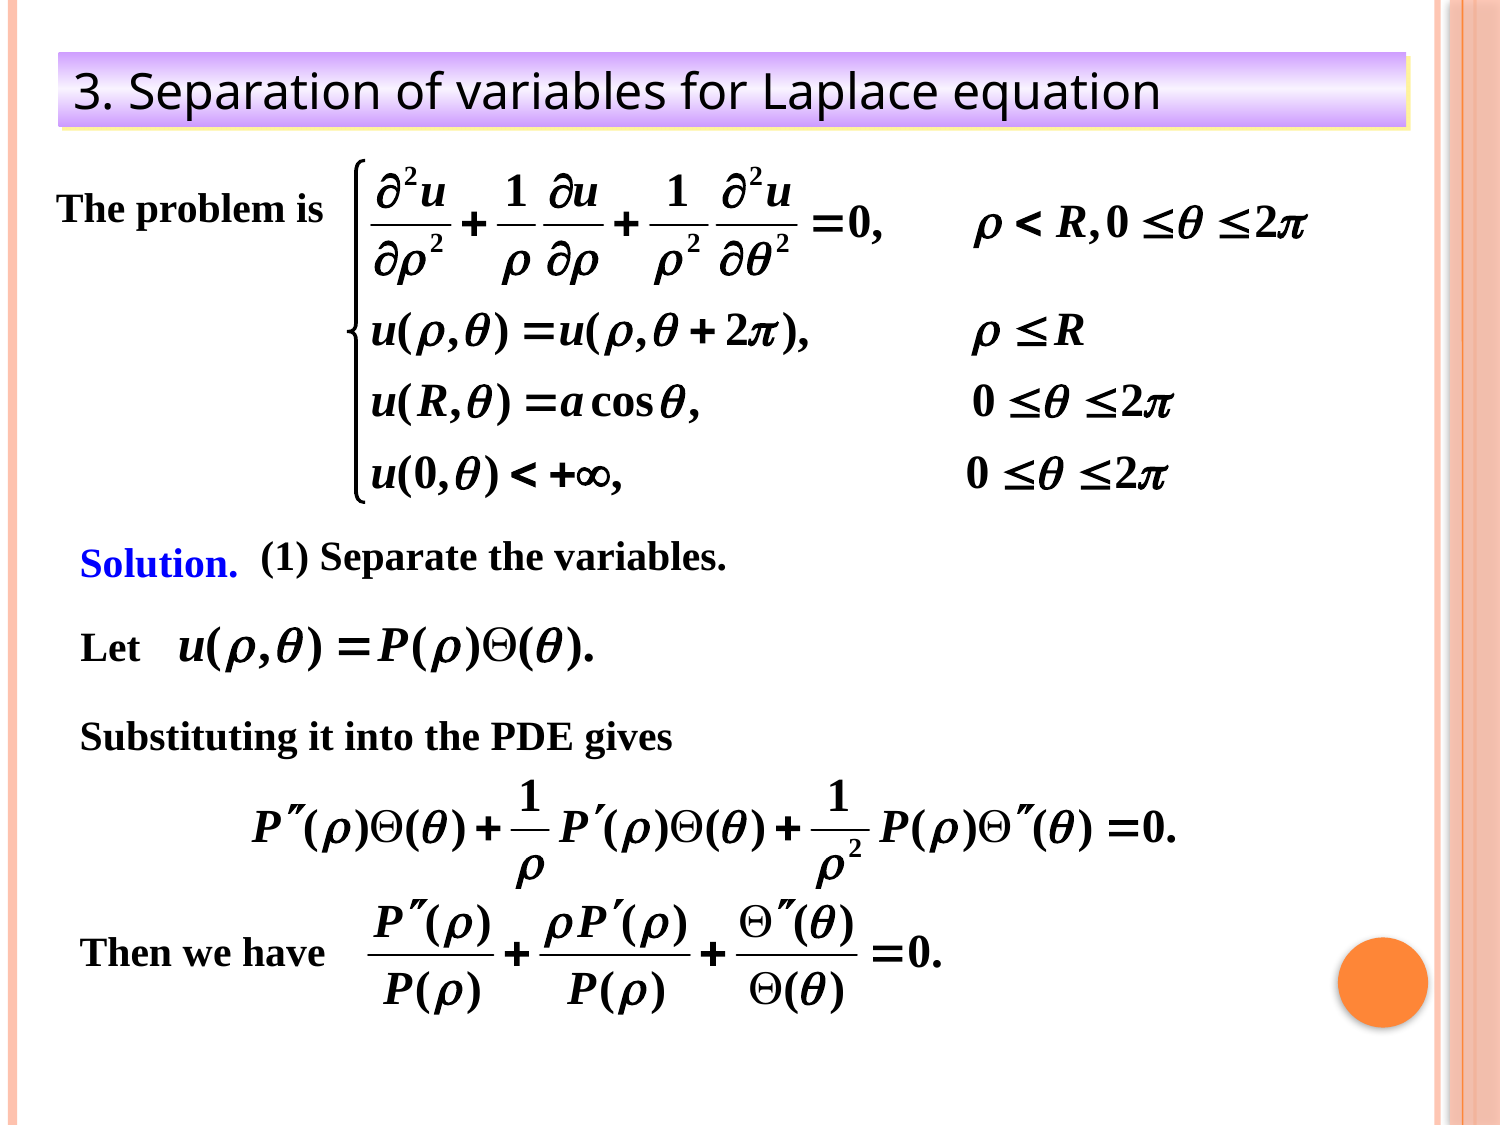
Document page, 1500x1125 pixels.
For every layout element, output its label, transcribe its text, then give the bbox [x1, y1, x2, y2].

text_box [40, 148, 1402, 512]
text_box Solution. [64, 521, 254, 594]
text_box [64, 700, 1366, 886]
slide_number [1371, 937, 1432, 1023]
text_box 3. Separation of variables for Laplace equation [58, 52, 1407, 127]
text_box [64, 888, 1366, 1024]
text_box (1) Separate the variables. [245, 521, 1176, 586]
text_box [65, 611, 1367, 683]
